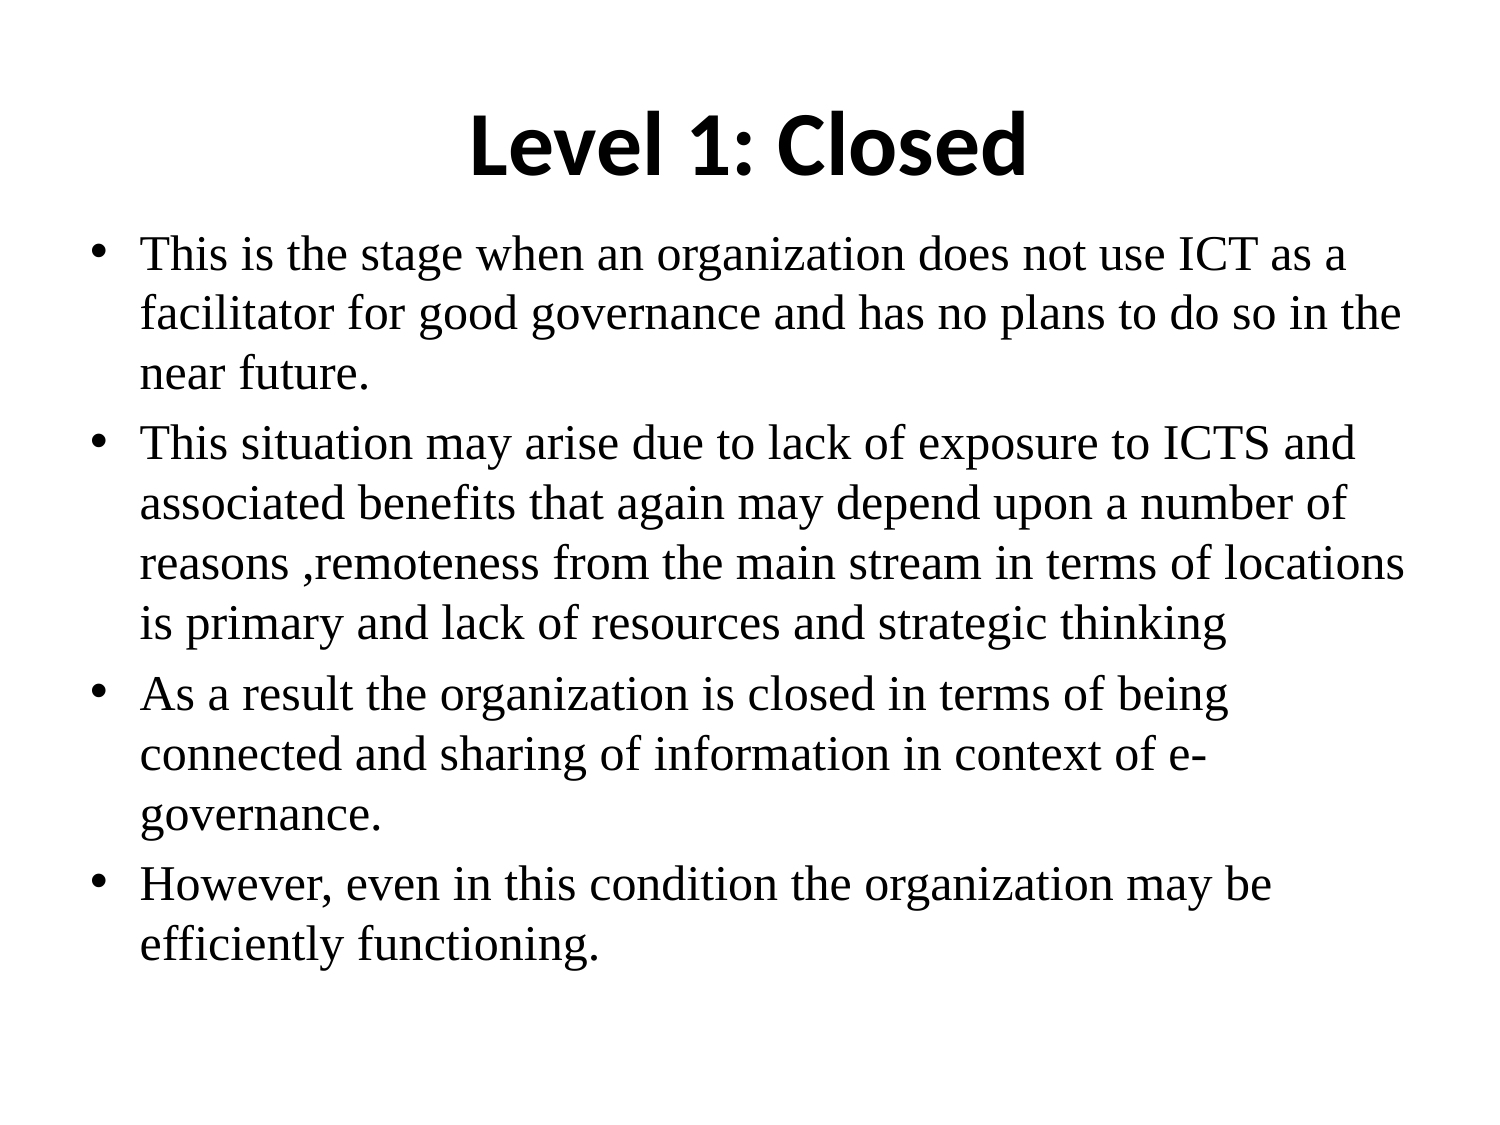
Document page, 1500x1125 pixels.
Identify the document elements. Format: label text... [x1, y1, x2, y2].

list This is the stage when an organization does not use ICT as a facilitator for good governance and has no plans to do so in the near future. This situation may arise due to lack of exposure to ICTS and associated benefits that again may depend upon a number of reasons ,remoteness from the main stream in terms of locations is primary and lack of resources and strategic thinking As a result the organization is closed in terms of being connected and sharing of information in context of e-governance. However, even in this condition the organization may be efficiently functioning. [75, 212, 1425, 1005]
title Level 1: Closed [75, 45, 1425, 212]
